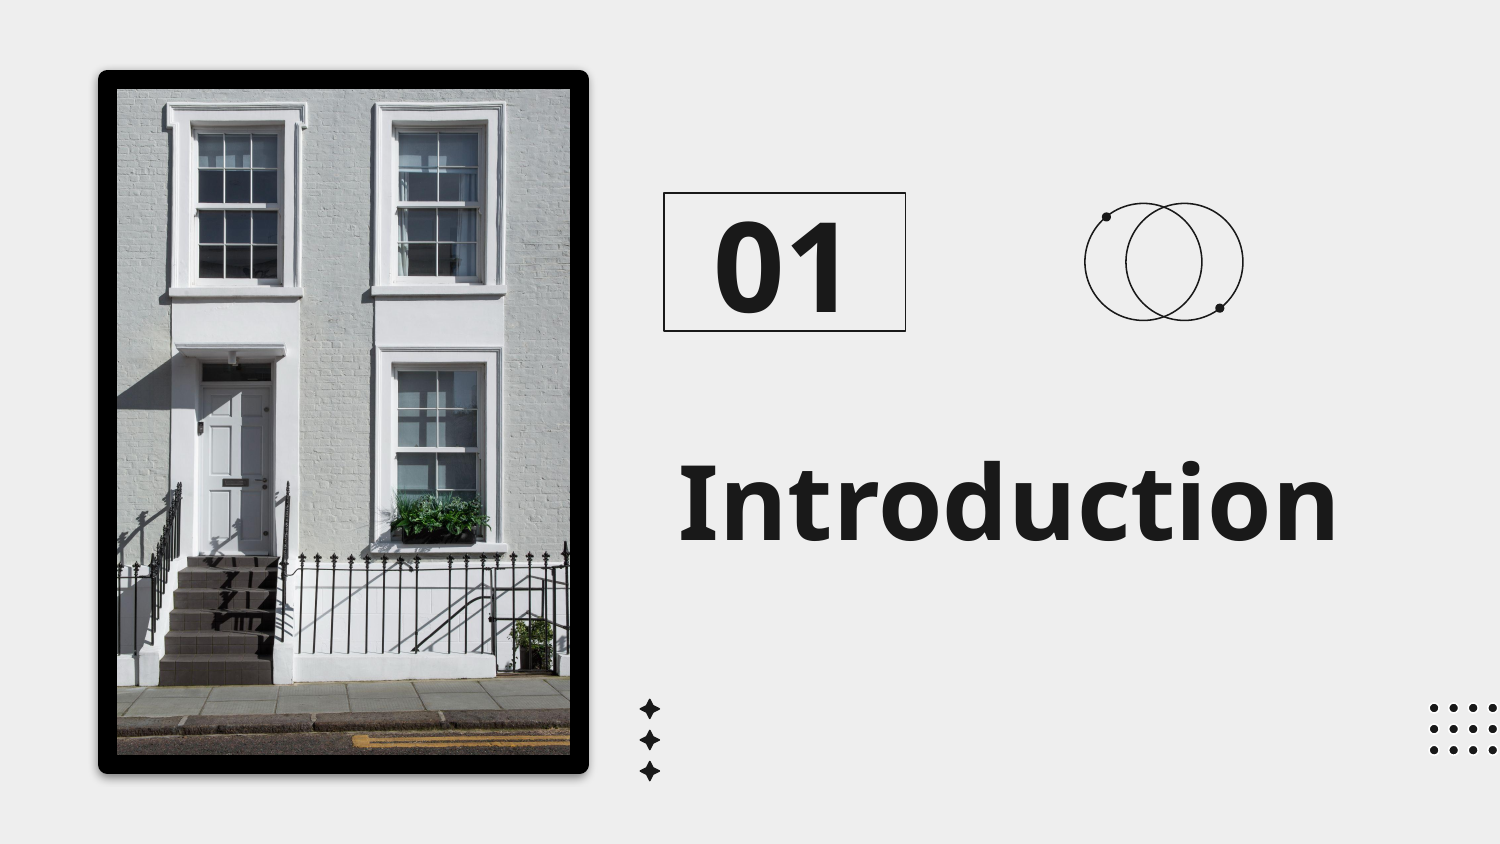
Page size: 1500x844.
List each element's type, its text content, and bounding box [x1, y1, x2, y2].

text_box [1084, 203, 1244, 321]
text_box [640, 699, 660, 781]
picture [116, 88, 570, 756]
title 01 [663, 192, 906, 332]
title Introduction [663, 367, 1383, 630]
